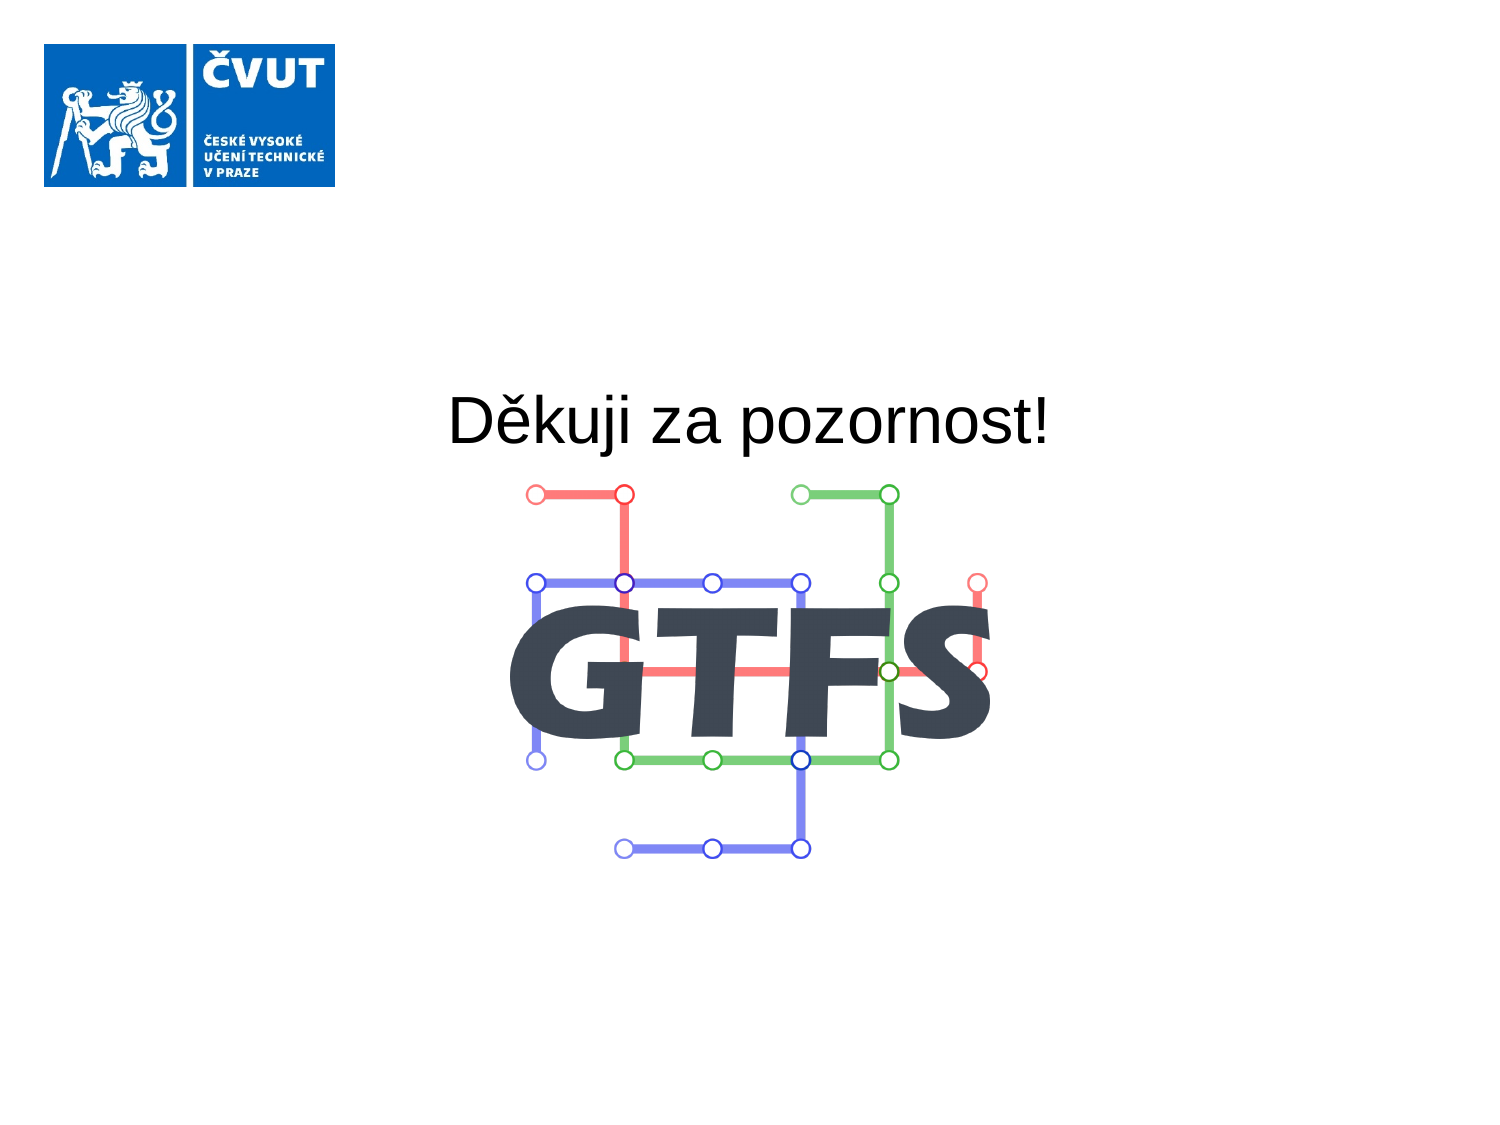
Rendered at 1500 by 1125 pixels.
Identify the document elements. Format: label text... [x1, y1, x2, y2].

title Děkuji za pozornost! [432, 378, 1068, 485]
picture [44, 44, 335, 187]
picture [509, 484, 991, 859]
